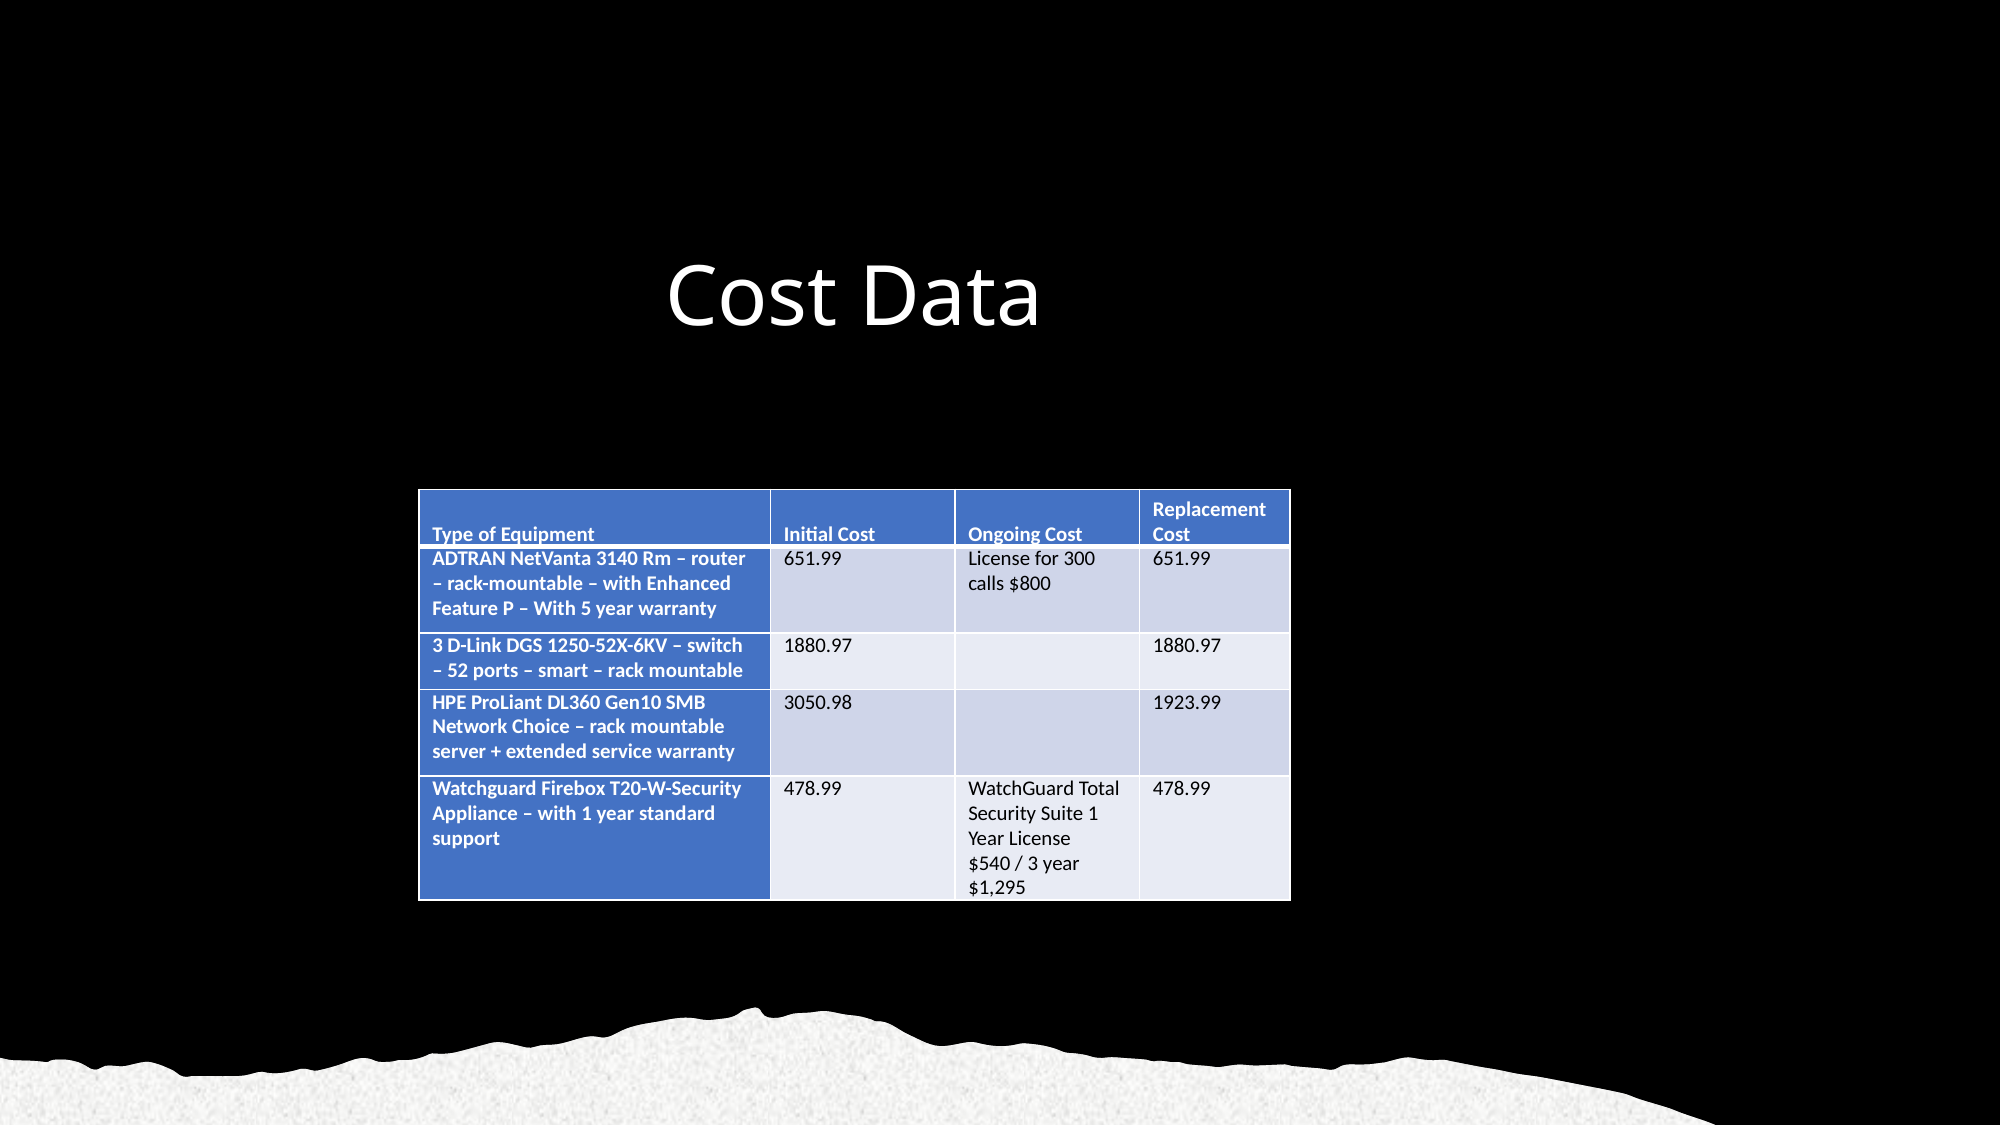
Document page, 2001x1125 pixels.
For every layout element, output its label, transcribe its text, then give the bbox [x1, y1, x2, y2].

table_cell 3 D-Link DGS 1250-52X-6KV – switch – 52 ports – smart – rack mountable [420, 634, 770, 689]
table_cell 651.99 [1140, 549, 1289, 632]
table_cell 3050.98 [771, 690, 954, 775]
table_cell HPE ProLiant DL360 Gen10 SMB Network Choice – rack mountable server + extended service warranty [420, 690, 770, 775]
table_cell [956, 690, 1139, 775]
table_header Type of Equipment [420, 490, 770, 544]
table_header Initial Cost [771, 490, 954, 544]
table_cell License for 300 calls $800 [956, 549, 1139, 632]
table_cell 1880.97 [1140, 634, 1289, 689]
table_cell 478.99 [771, 777, 954, 899]
table_cell 1923.99 [1140, 690, 1289, 775]
table_cell ADTRAN NetVanta 3140 Rm – router – rack-mountable – with Enhanced Feature P – With 5 year warranty [420, 549, 770, 632]
table_header Replacement Cost [1140, 490, 1289, 544]
title Cost Data [137, 245, 1572, 463]
text_box [0, 0, 2000, 1125]
table_cell 478.99 [1140, 777, 1289, 899]
table_cell 651.99 [771, 549, 954, 632]
table_header Ongoing Cost [956, 490, 1139, 544]
table_cell [956, 634, 1139, 689]
table_cell 1880.97 [771, 634, 954, 689]
table_cell Watchguard Firebox T20-W-Security Appliance – with 1 year standard support [420, 777, 770, 899]
table_cell WatchGuard Total Security Suite 1 Year License $540 / 3 year $1,295 [956, 777, 1139, 899]
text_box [0, 1007, 1716, 1125]
